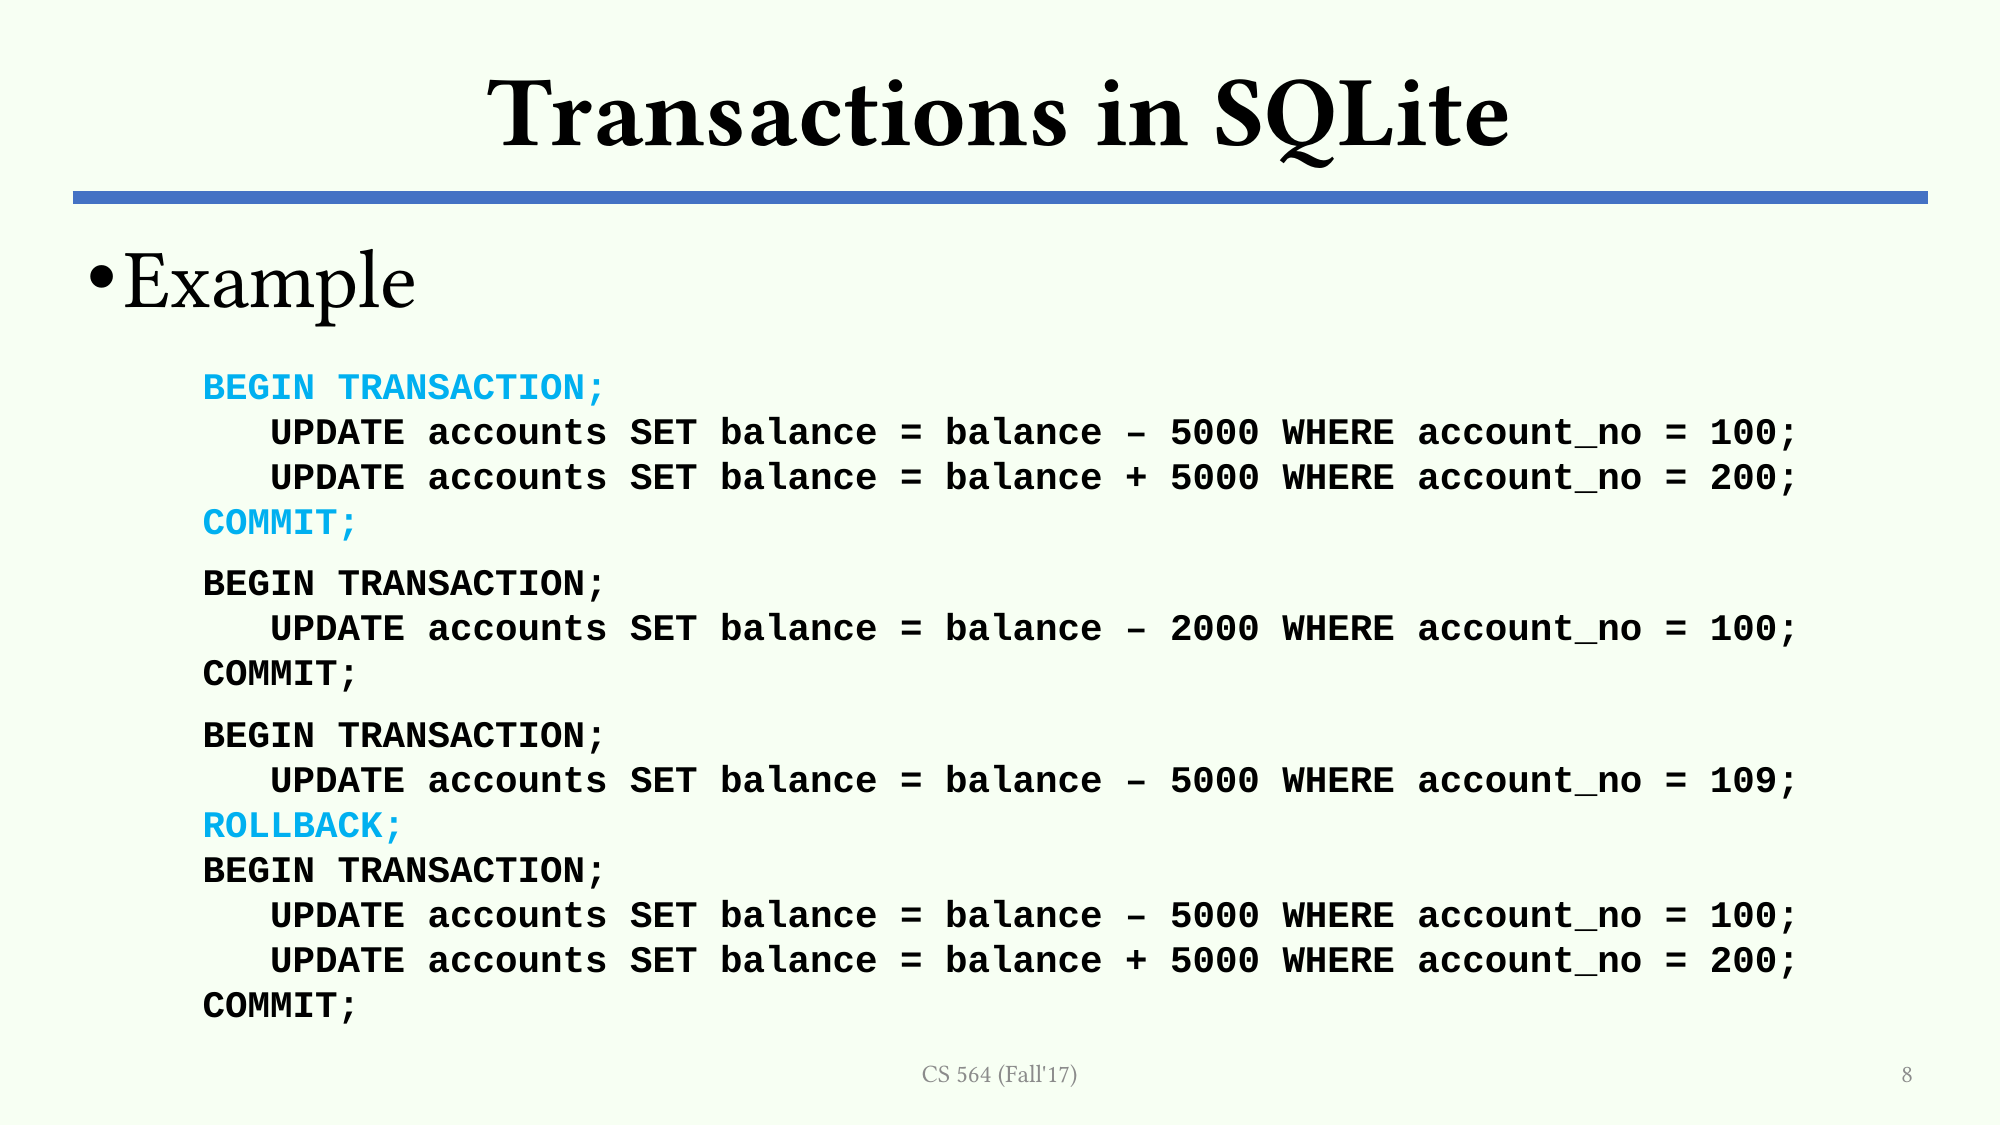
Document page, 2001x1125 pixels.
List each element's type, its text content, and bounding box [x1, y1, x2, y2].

text_box BEGIN TRANSACTION; UPDATE accounts SET balance = balance – 2000 WHERE account_no = 100; COMMIT; [187, 572, 1862, 702]
title Transactions in SQLite [72, 35, 1928, 191]
text_box BEGIN TRANSACTION; UPDATE accounts SET balance = balance – 5000 WHERE account_no = 100; UPDATE accounts SET balance = balance + 5000 WHERE account_no = 200; COMMIT; [187, 354, 1862, 572]
list Example [72, 227, 1928, 1043]
footer CS 564 (Fall'17) [662, 1042, 1338, 1103]
slide_number 8 [1412, 1042, 1928, 1103]
text_box BEGIN TRANSACTION; UPDATE accounts SET balance = balance – 5000 WHERE account_no = 109; ROLLBACK; BEGIN TRANSACTION; UPDATE accounts SET balance = balance – 5000 WHERE account_no = 100; UPDATE accounts SET balance = balance + 5000 WHERE account_no = 200; COMMIT; [187, 702, 1862, 1034]
